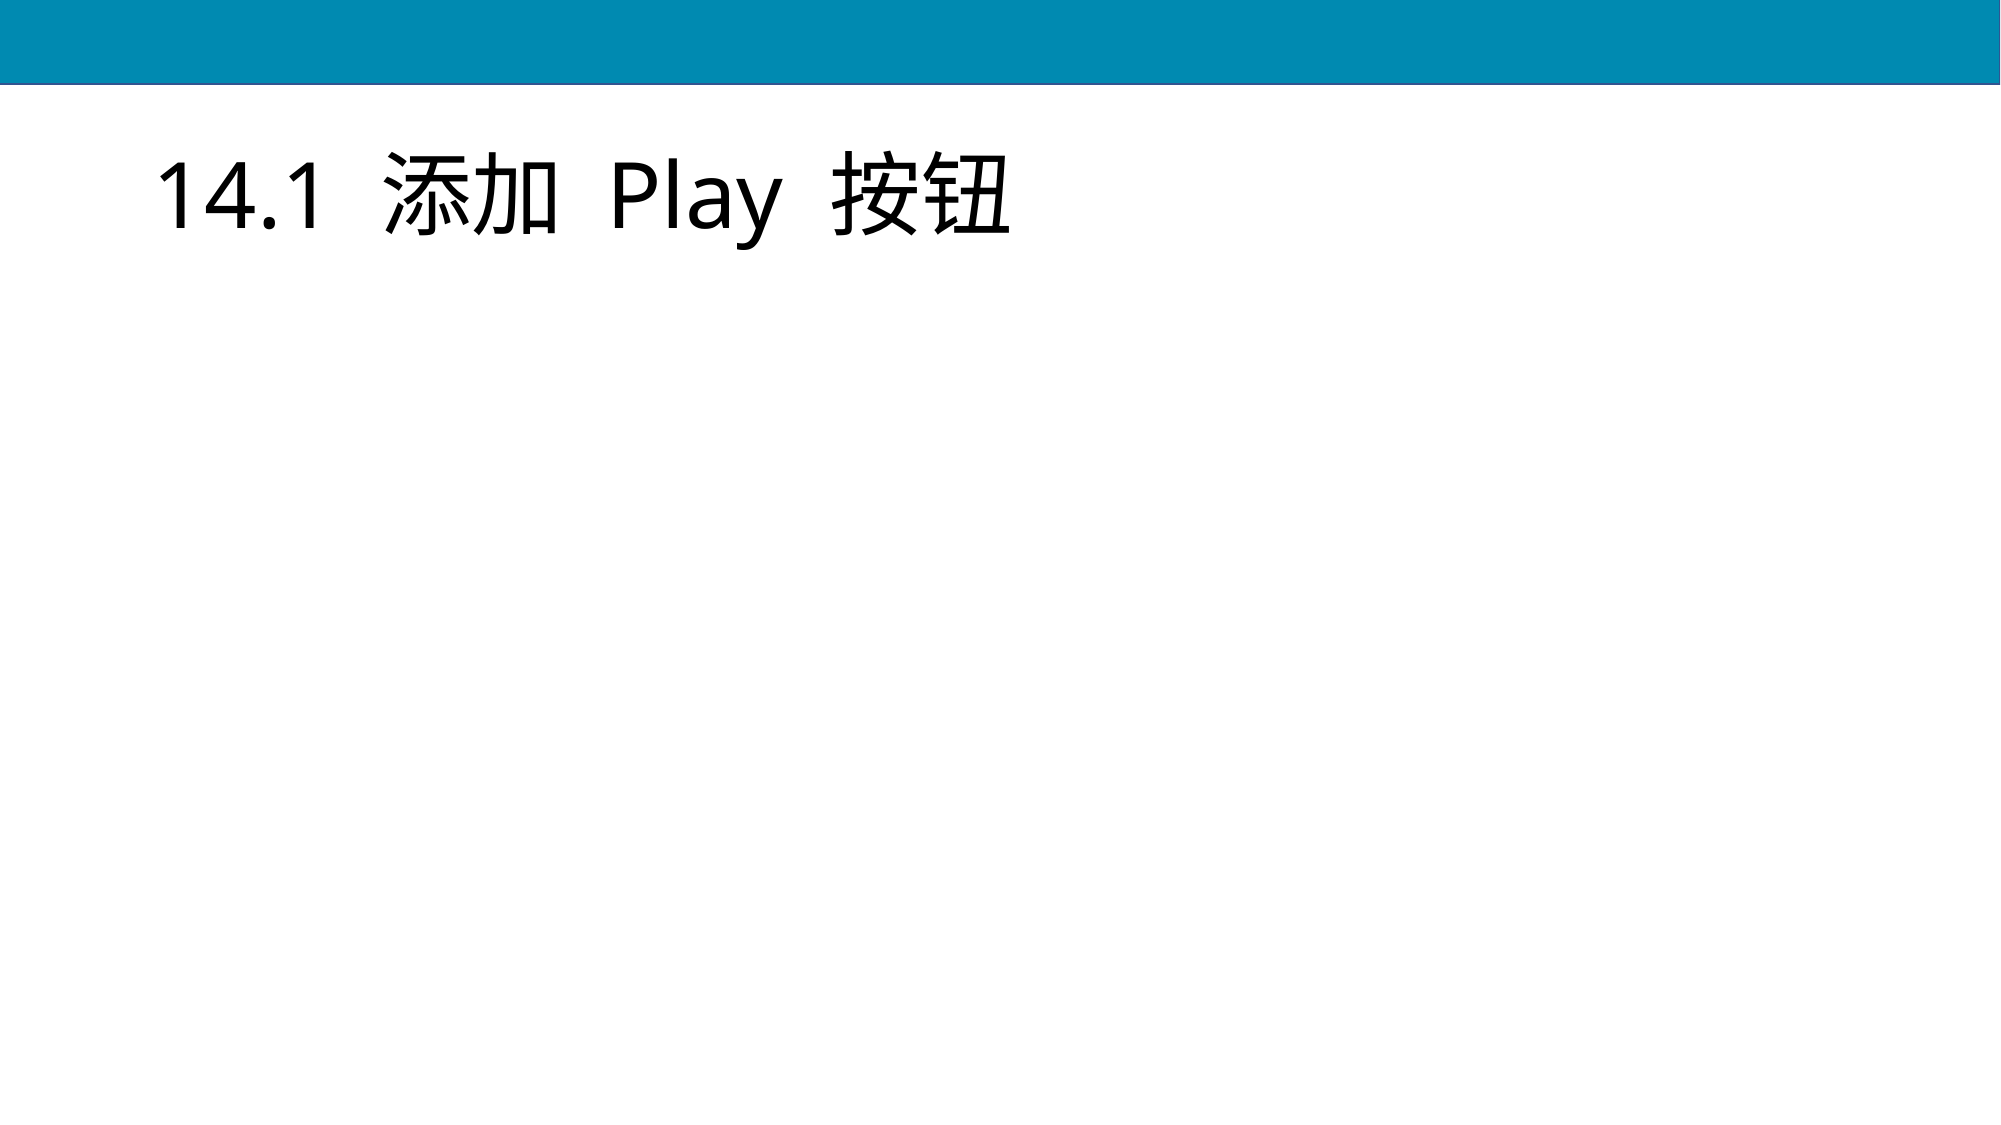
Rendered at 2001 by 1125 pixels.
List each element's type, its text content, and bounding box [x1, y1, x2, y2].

title 14.1 添加 Play 按钮 [137, 115, 1863, 282]
